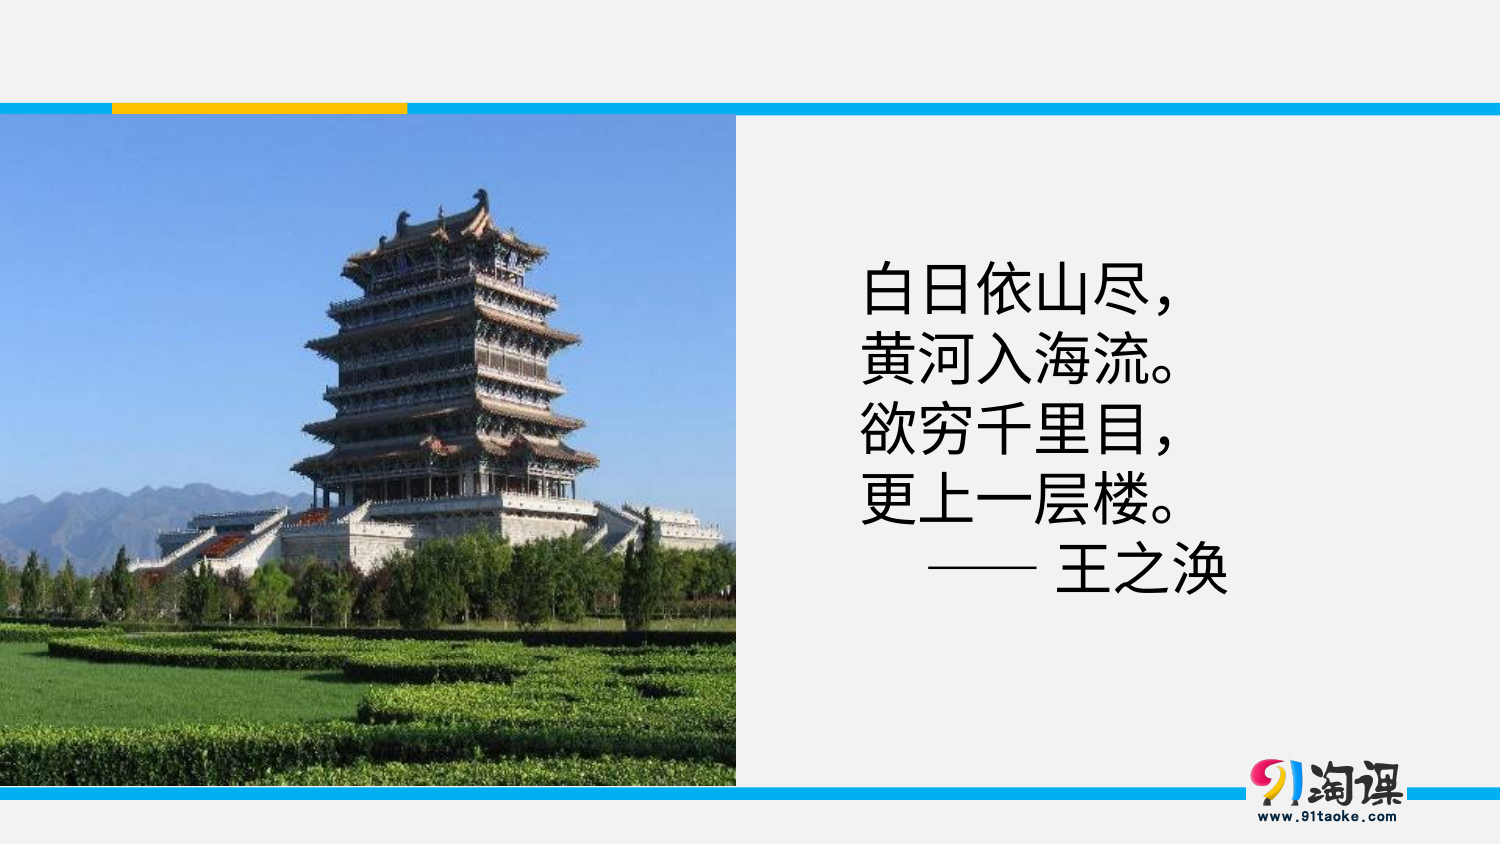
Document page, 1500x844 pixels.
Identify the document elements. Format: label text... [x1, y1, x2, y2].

picture [1245, 750, 1408, 832]
picture [0, 114, 737, 786]
text_box 白日依山尽， 黄河入海流。 欲穷千里目， 更上一层楼。 ——王之涣 [844, 244, 1424, 610]
